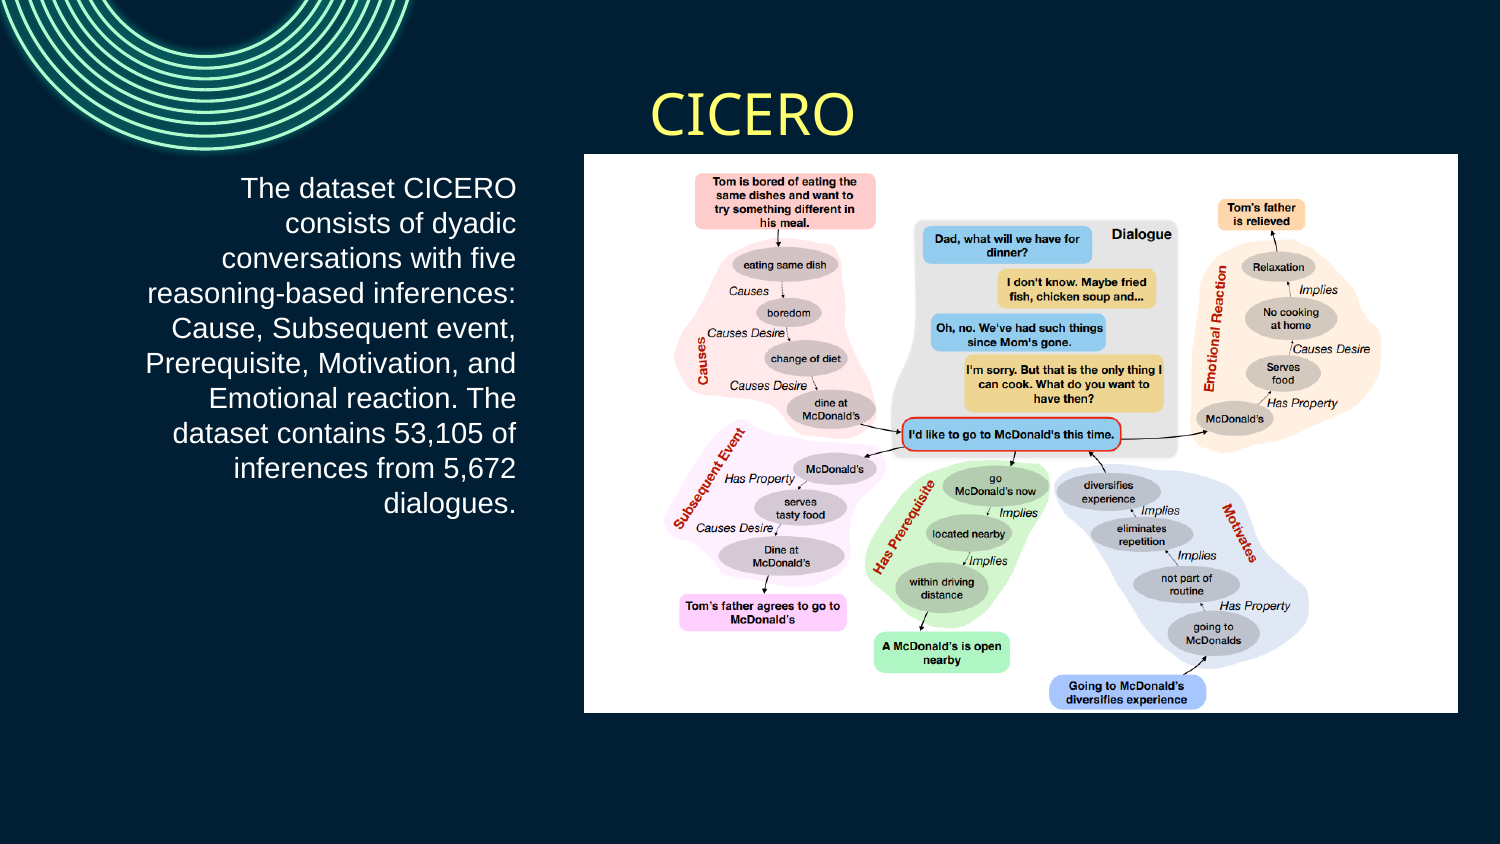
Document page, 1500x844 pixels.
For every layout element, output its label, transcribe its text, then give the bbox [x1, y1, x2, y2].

list The dataset CICERO consists of dyadic conversations with five reasoning-based inferences: Cause, Subsequent event, Prerequisite, Motivation, and Emotional reaction. The dataset contains 53,105 of inferences from 5,672 dialogues. [116, 154, 532, 756]
title CICERO [116, 88, 1390, 137]
picture [584, 154, 1458, 713]
